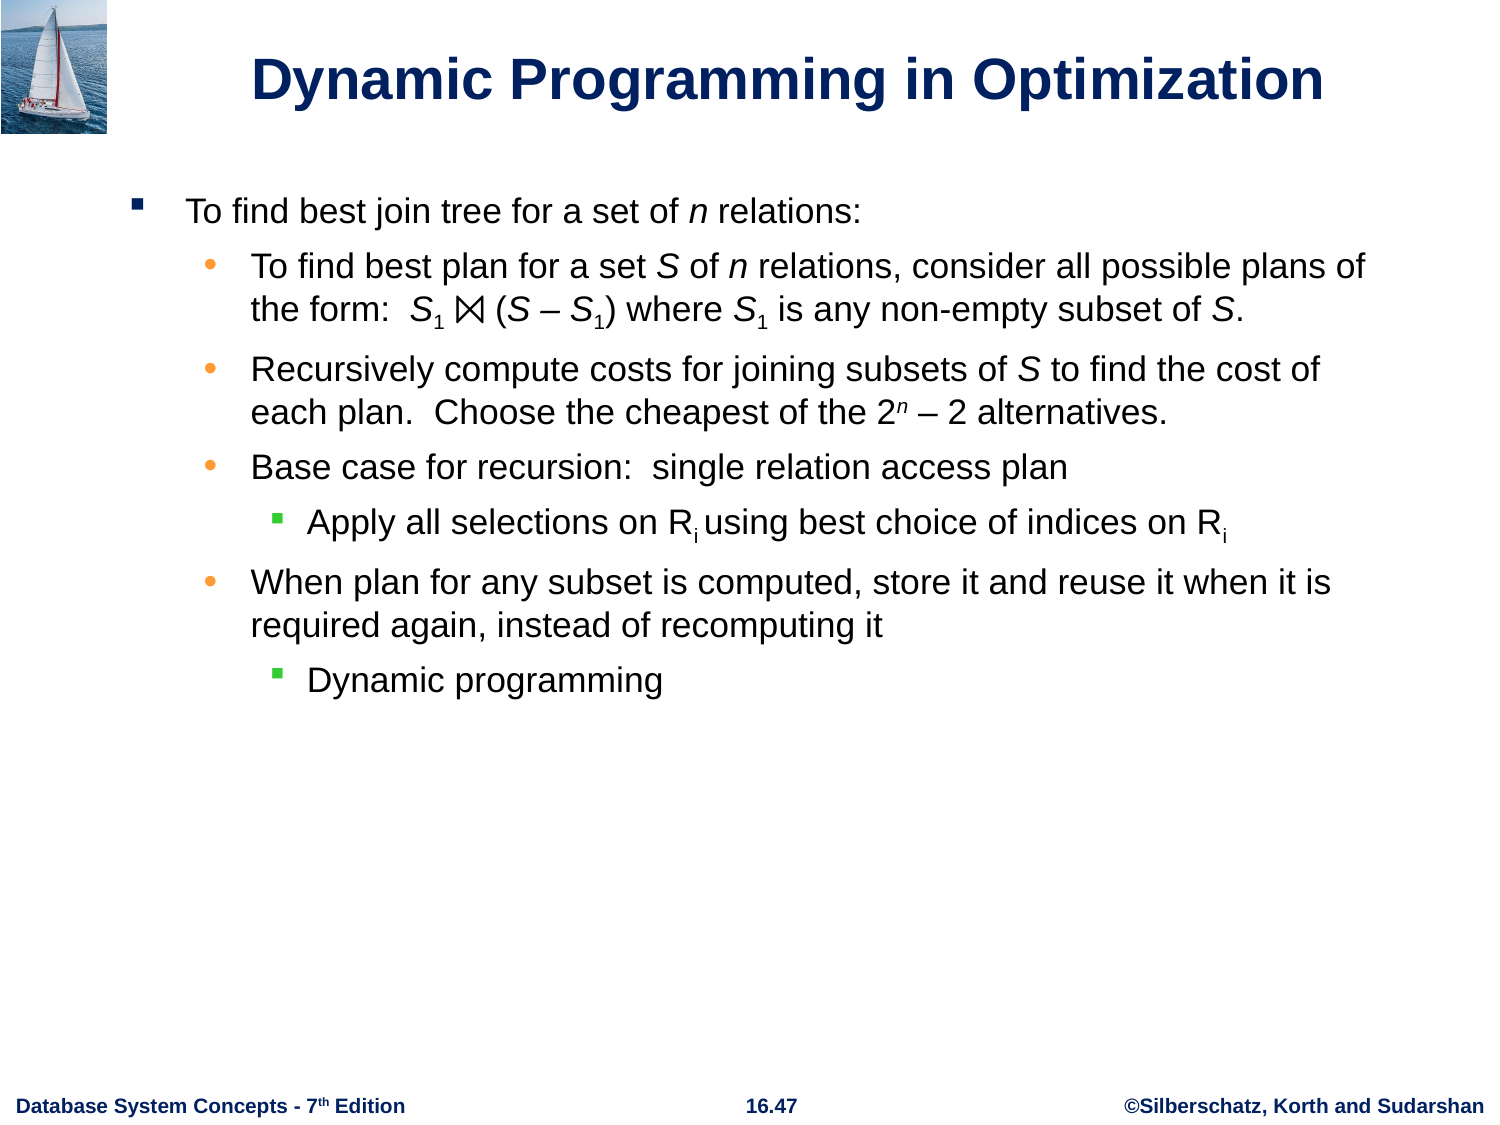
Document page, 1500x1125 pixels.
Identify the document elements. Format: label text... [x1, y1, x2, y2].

picture [1, 0, 107, 134]
list To find best join tree for a set of n relations: To find best plan for a set S of n relations, consider all possible plans of the form: S1 ⨝ (S – S1) where S1 is any non-empty subset of S. Recursively compute costs for joining subsets of S to find the cost of each plan. Choose the cheapest of the 2n – 2 alternatives. Base case for recursion: single relation access plan Apply all selections on Ri using best choice of indices on Ri When plan for any subset is computed, store it and reuse it when it is required again, instead of recomputing it Dynamic programming [113, 180, 1384, 1062]
title Dynamic Programming in Optimization [125, 18, 1452, 120]
